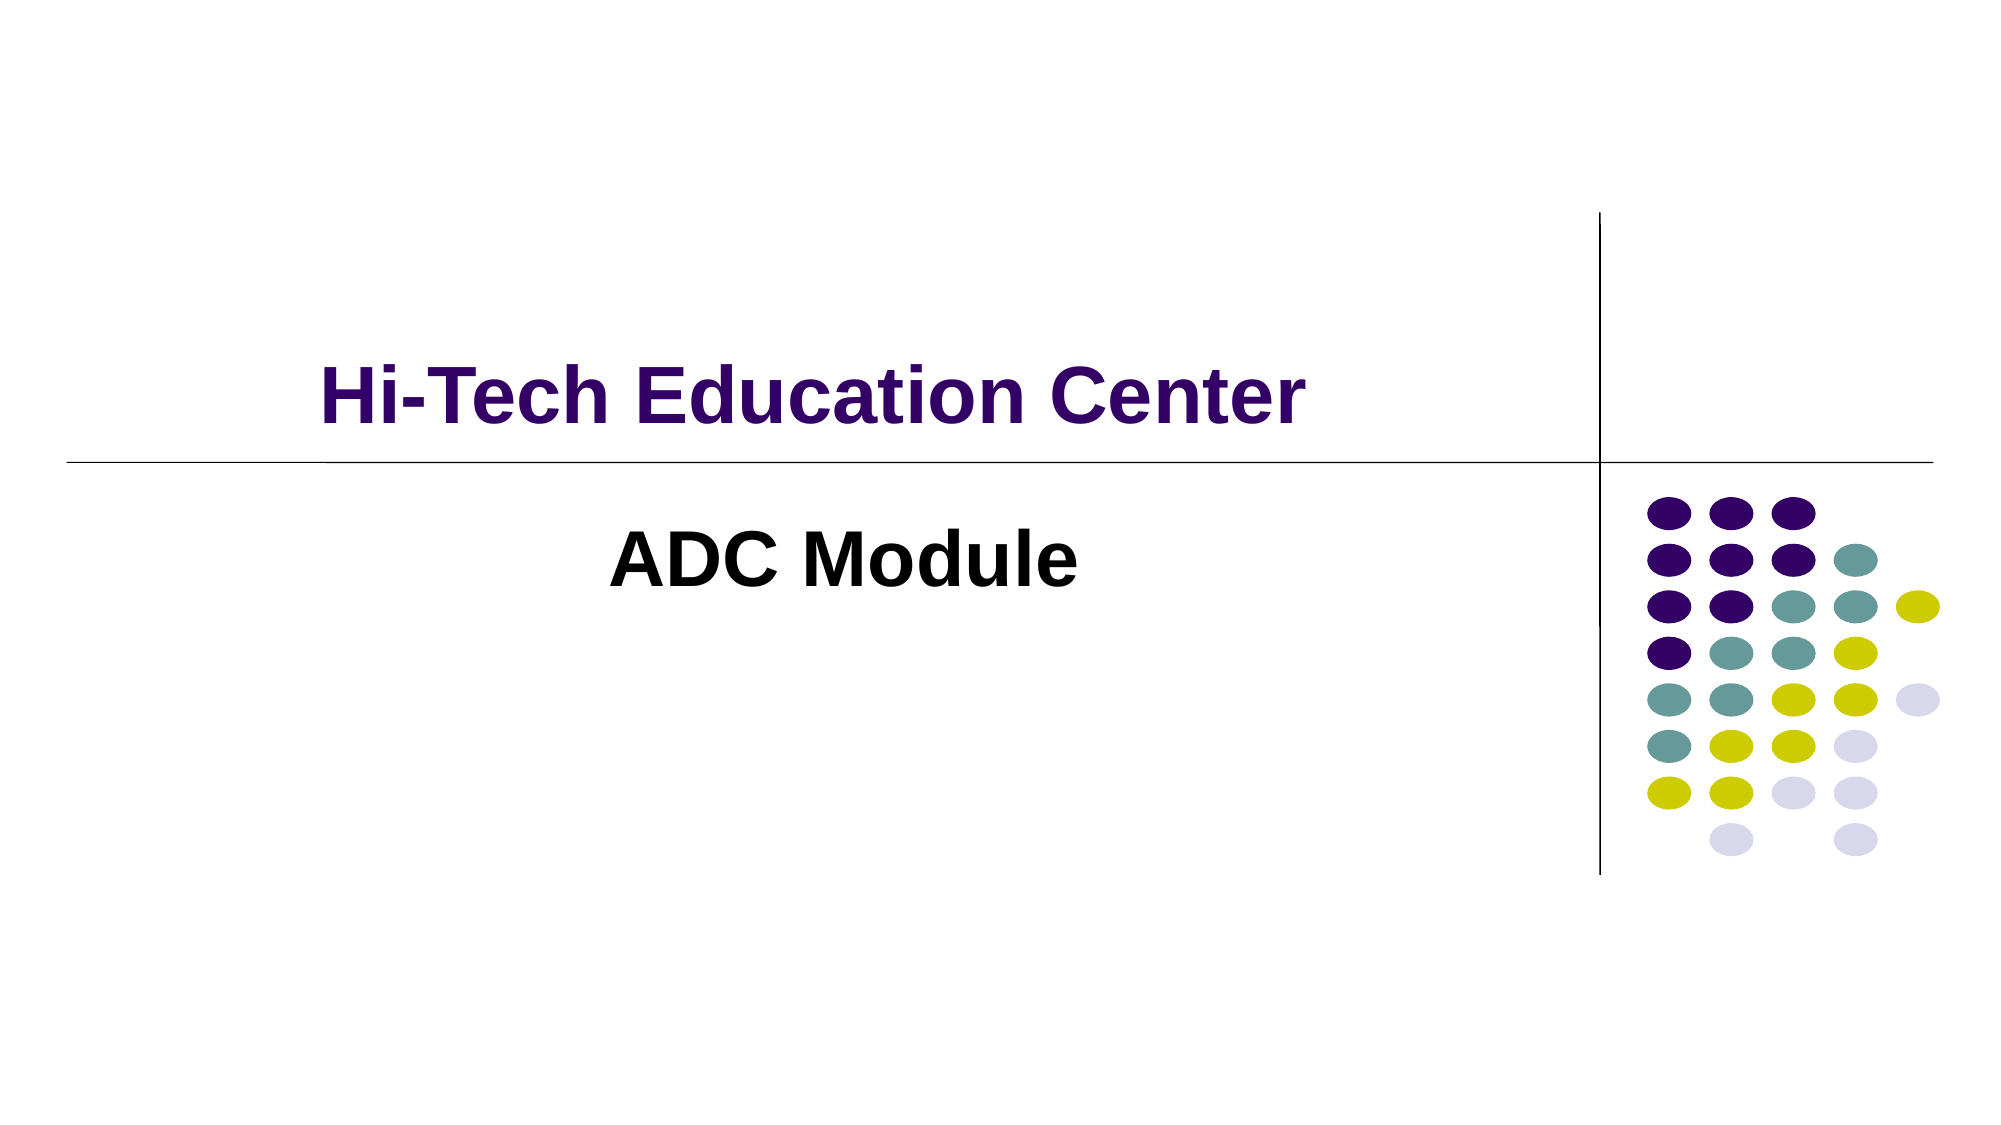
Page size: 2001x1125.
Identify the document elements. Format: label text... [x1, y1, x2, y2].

text_box ADC Module [249, 499, 1438, 863]
